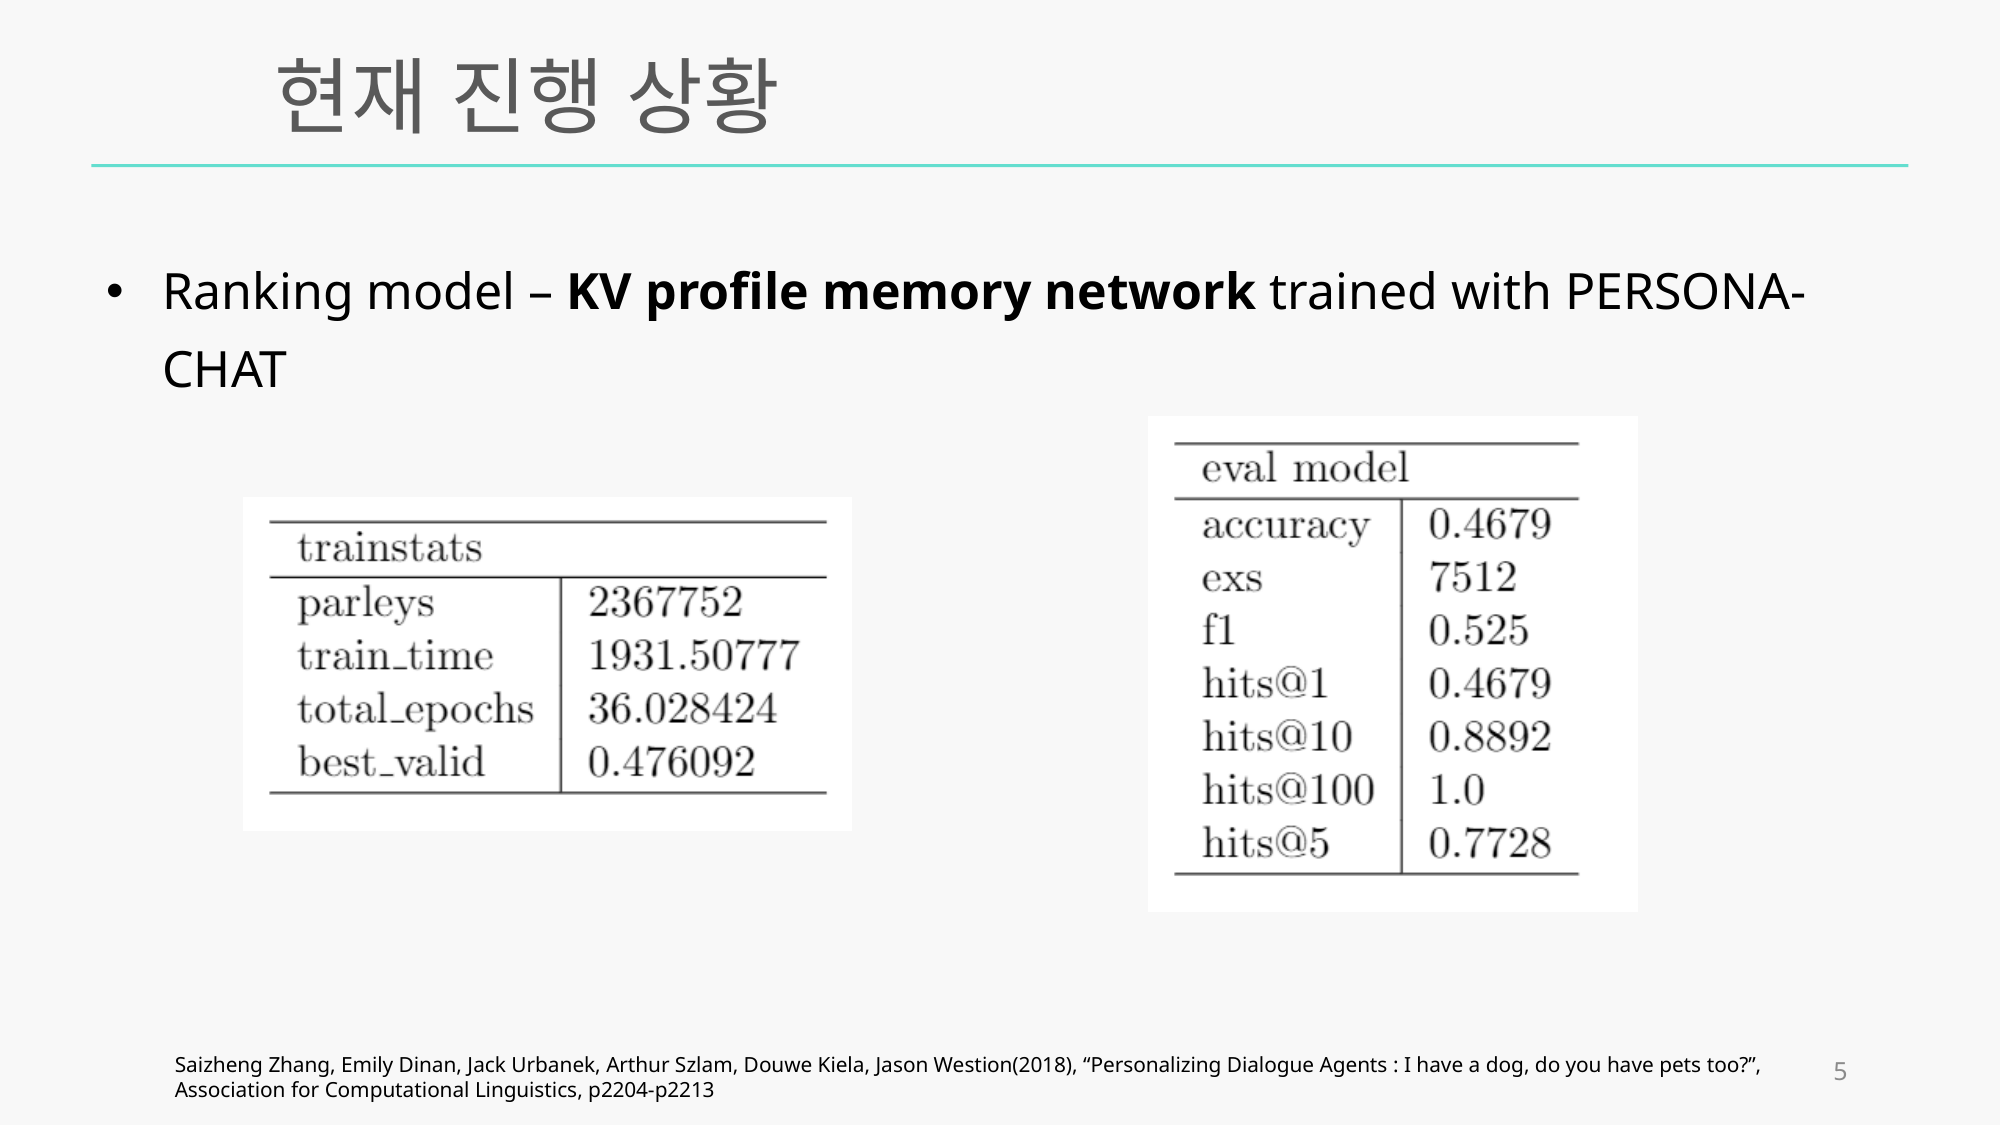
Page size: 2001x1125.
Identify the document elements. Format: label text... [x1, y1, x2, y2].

slide_number 5 [1412, 1042, 1863, 1103]
text_box Ranking model – KV profile memory network trained with PERSONA-CHAT [91, 234, 1909, 406]
picture [1148, 416, 1638, 912]
text_box [90, 163, 1909, 168]
text_box Saizheng Zhang, Emily Dinan, Jack Urbanek, Arthur Szlam, Douwe Kiela, Jason Westion(2018), “Personalizing Dialogue Agents : I have a dog, do you have pets too?”, Association for Computational Linguistics, p2204-p2213 [160, 1044, 1840, 1109]
picture [243, 497, 852, 831]
text_box 현재 진행 상황 [259, 36, 1909, 152]
